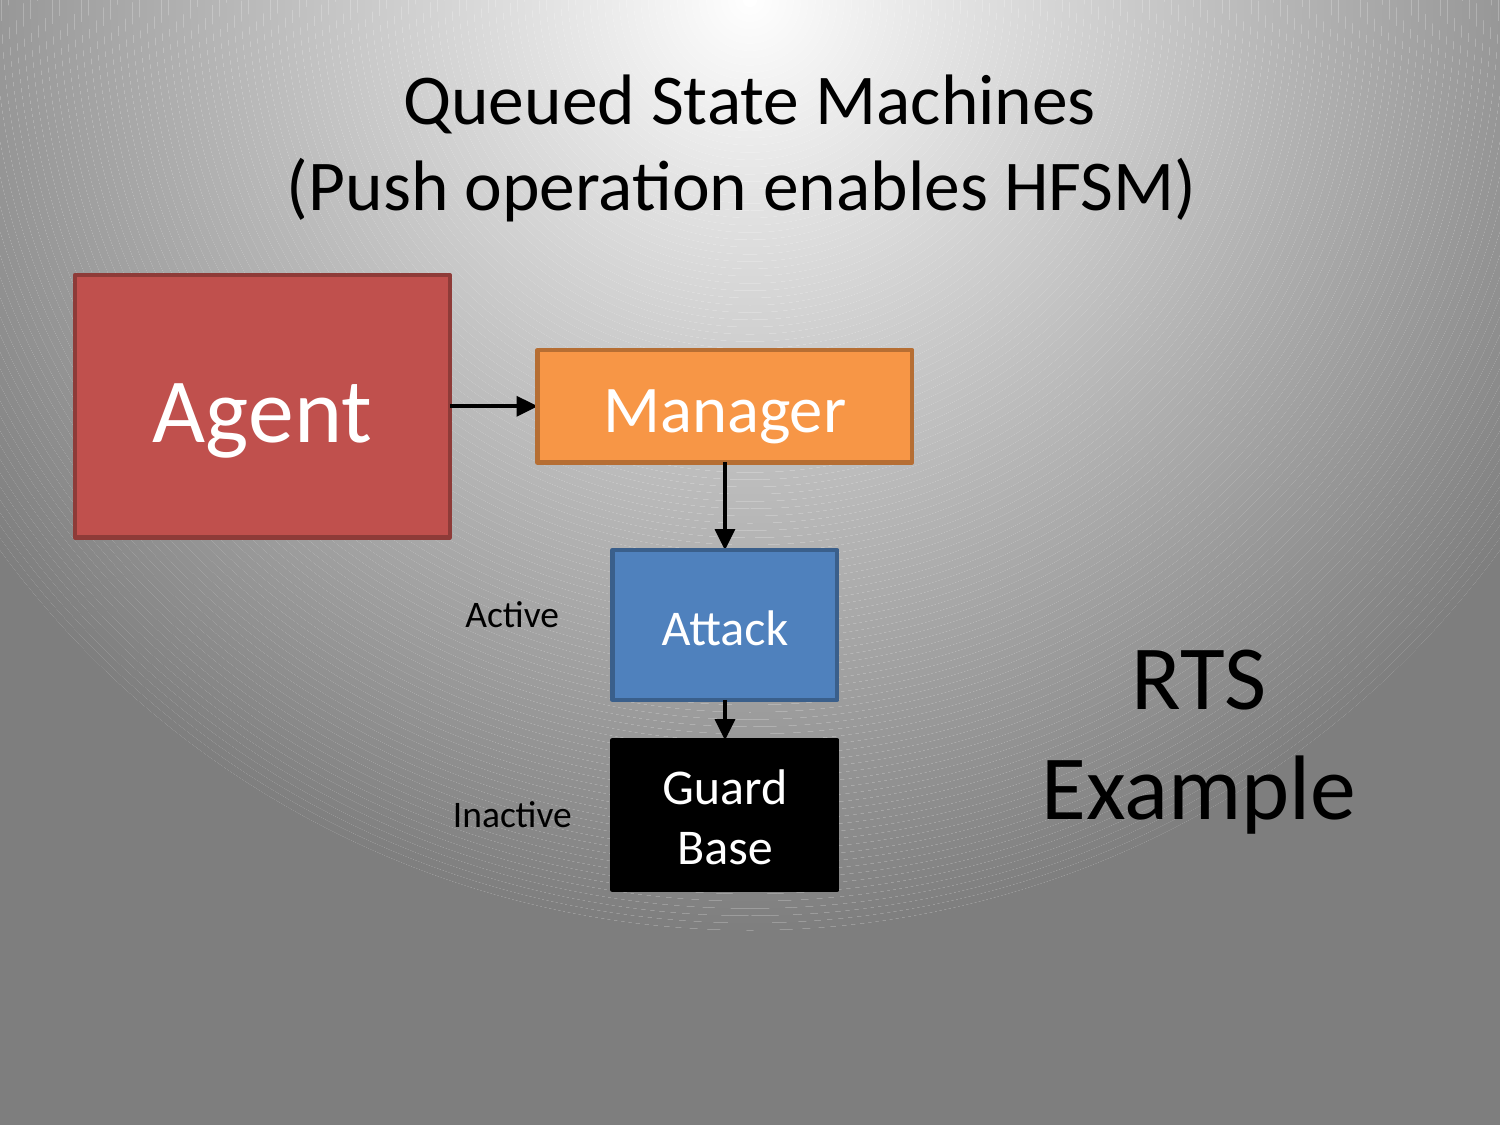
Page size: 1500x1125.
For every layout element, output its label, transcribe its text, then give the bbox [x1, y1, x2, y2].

text_box Inactive [438, 782, 588, 842]
text_box Attack [610, 548, 839, 702]
text_box RTS Example [1026, 610, 1372, 845]
text_box Agent [73, 273, 452, 540]
title Queued State Machines (Push operation enables HFSM) [75, 45, 1425, 233]
text_box Active [450, 582, 575, 642]
text_box Manager [535, 348, 914, 465]
text_box Guard Base [610, 738, 839, 892]
